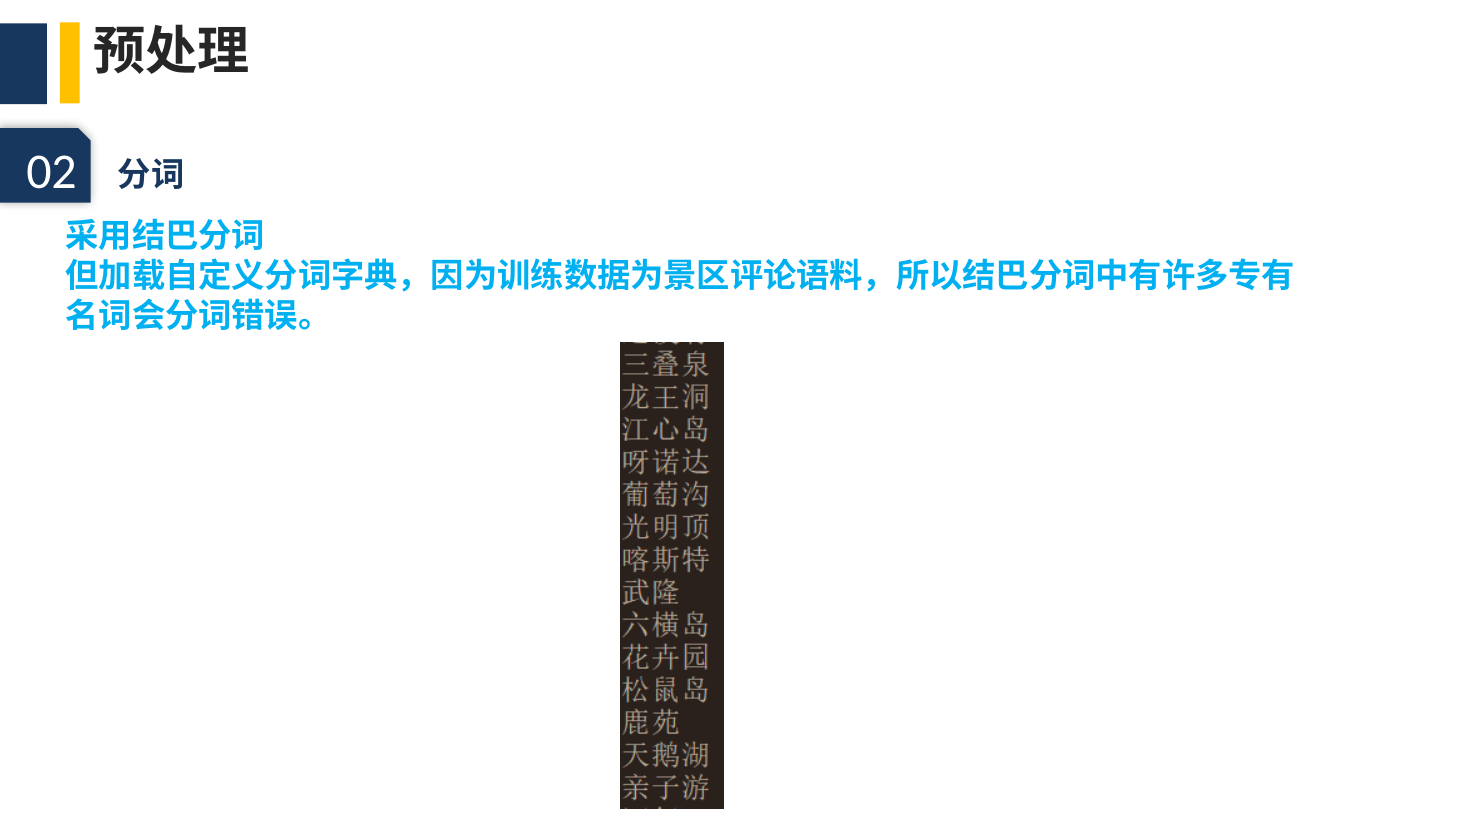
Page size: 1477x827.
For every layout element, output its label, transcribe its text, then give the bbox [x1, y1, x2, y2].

picture [619, 342, 725, 809]
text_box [0, 127, 201, 208]
text_box [58, 20, 82, 105]
text_box 采用结巴分词 但加载自定义分词字典，因为训练数据为景区评论语料，所以结巴分词中有许多专有名词会分词错误。 [50, 206, 1320, 342]
text_box 预处理 [93, 17, 359, 81]
text_box [0, 21, 49, 106]
